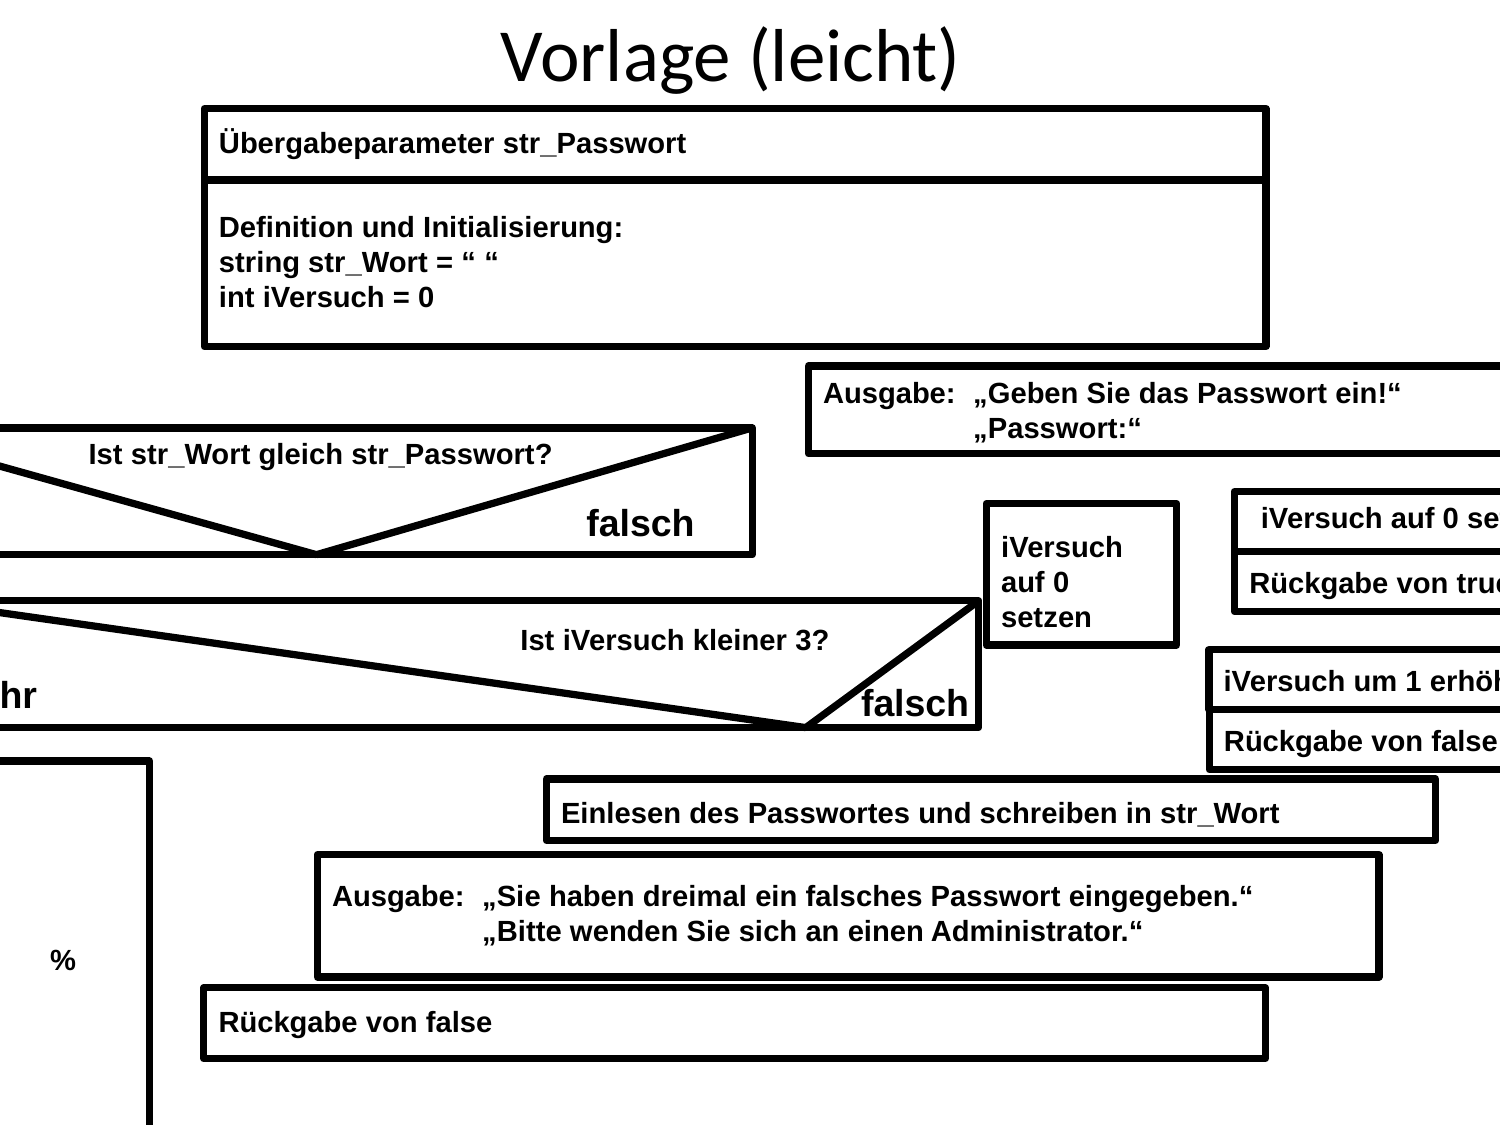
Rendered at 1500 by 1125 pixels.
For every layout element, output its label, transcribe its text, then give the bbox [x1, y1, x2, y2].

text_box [0, 760, 150, 1125]
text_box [203, 180, 1267, 347]
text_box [1233, 491, 1500, 612]
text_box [546, 778, 1436, 841]
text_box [808, 365, 1500, 455]
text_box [317, 854, 1380, 978]
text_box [0, 427, 753, 555]
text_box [1208, 649, 1500, 771]
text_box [203, 987, 1266, 1059]
text_box Vorlage (leicht) [0, 0, 1480, 173]
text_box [0, 600, 985, 733]
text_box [985, 503, 1177, 646]
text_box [203, 108, 1267, 179]
